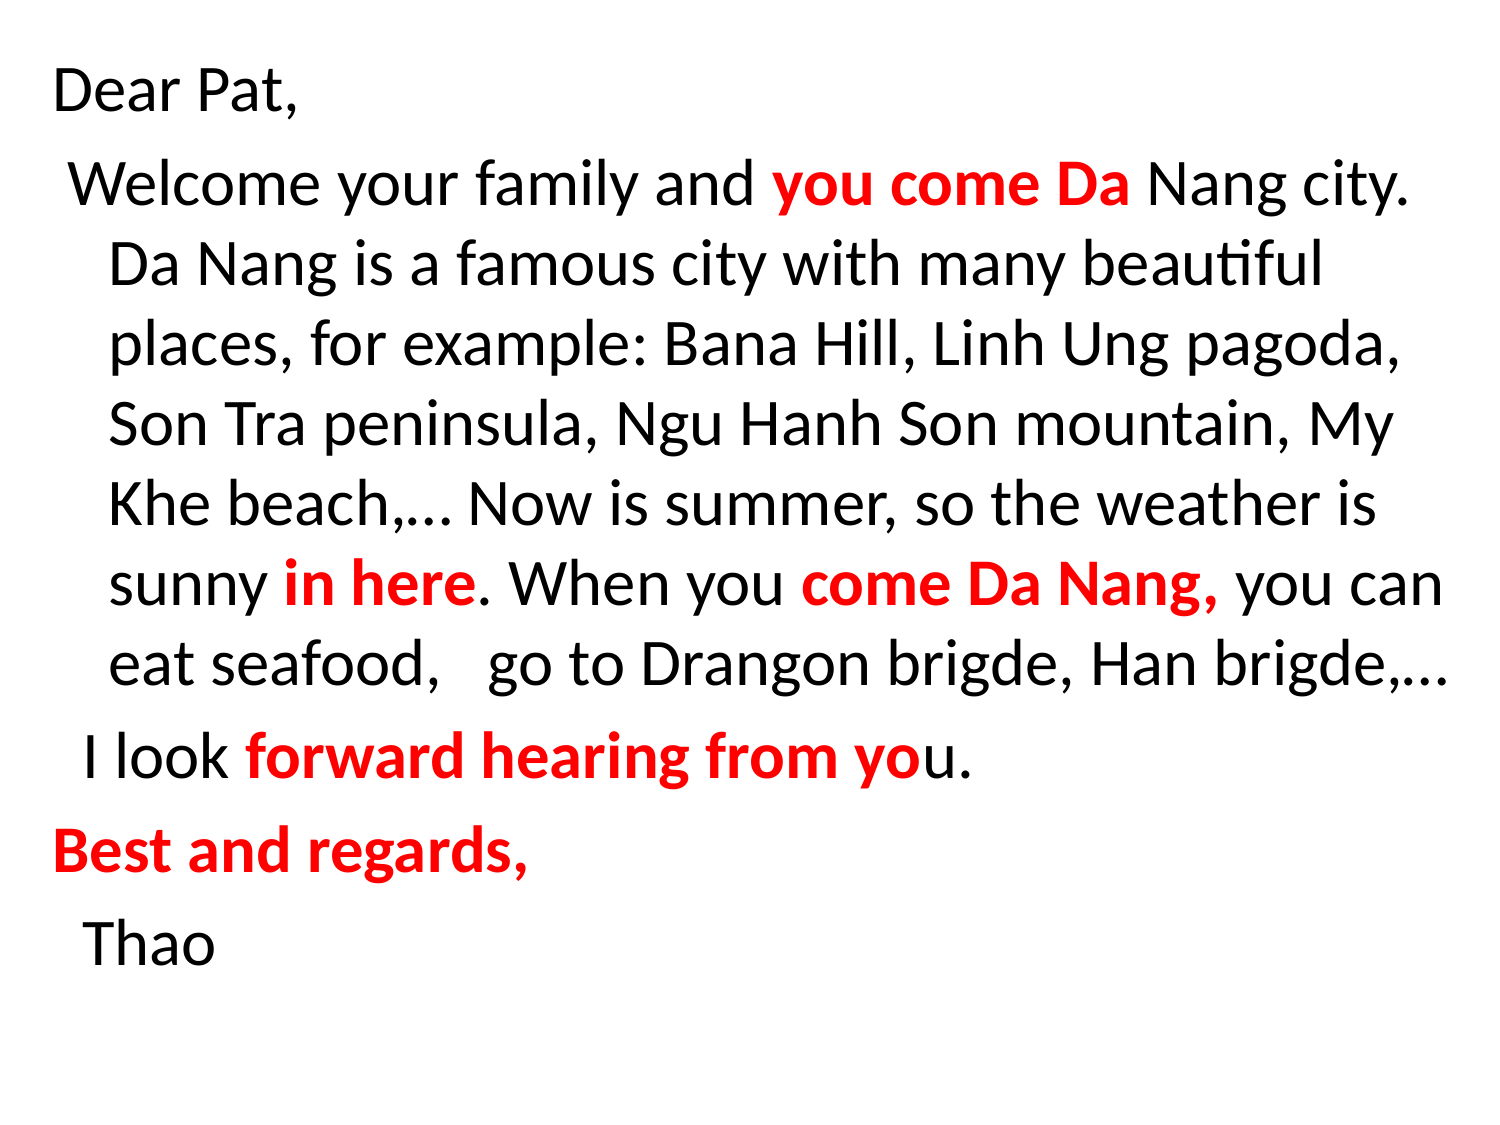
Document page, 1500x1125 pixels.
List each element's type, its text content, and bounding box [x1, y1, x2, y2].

list Dear Pat, Welcome your family and you come Da Nang city. Da Nang is a famous city with many beautiful places, for example: Bana Hill, Linh Ung pagoda, Son Tra peninsula, Ngu Hanh Son mountain, My Khe beach,… Now is summer, so the weather is sunny in here. When you come Da Nang, you can eat seafood, go to Drangon brigde, Han brigde,… I look forward hearing from you. Best and regards, Thao [37, 37, 1475, 1125]
